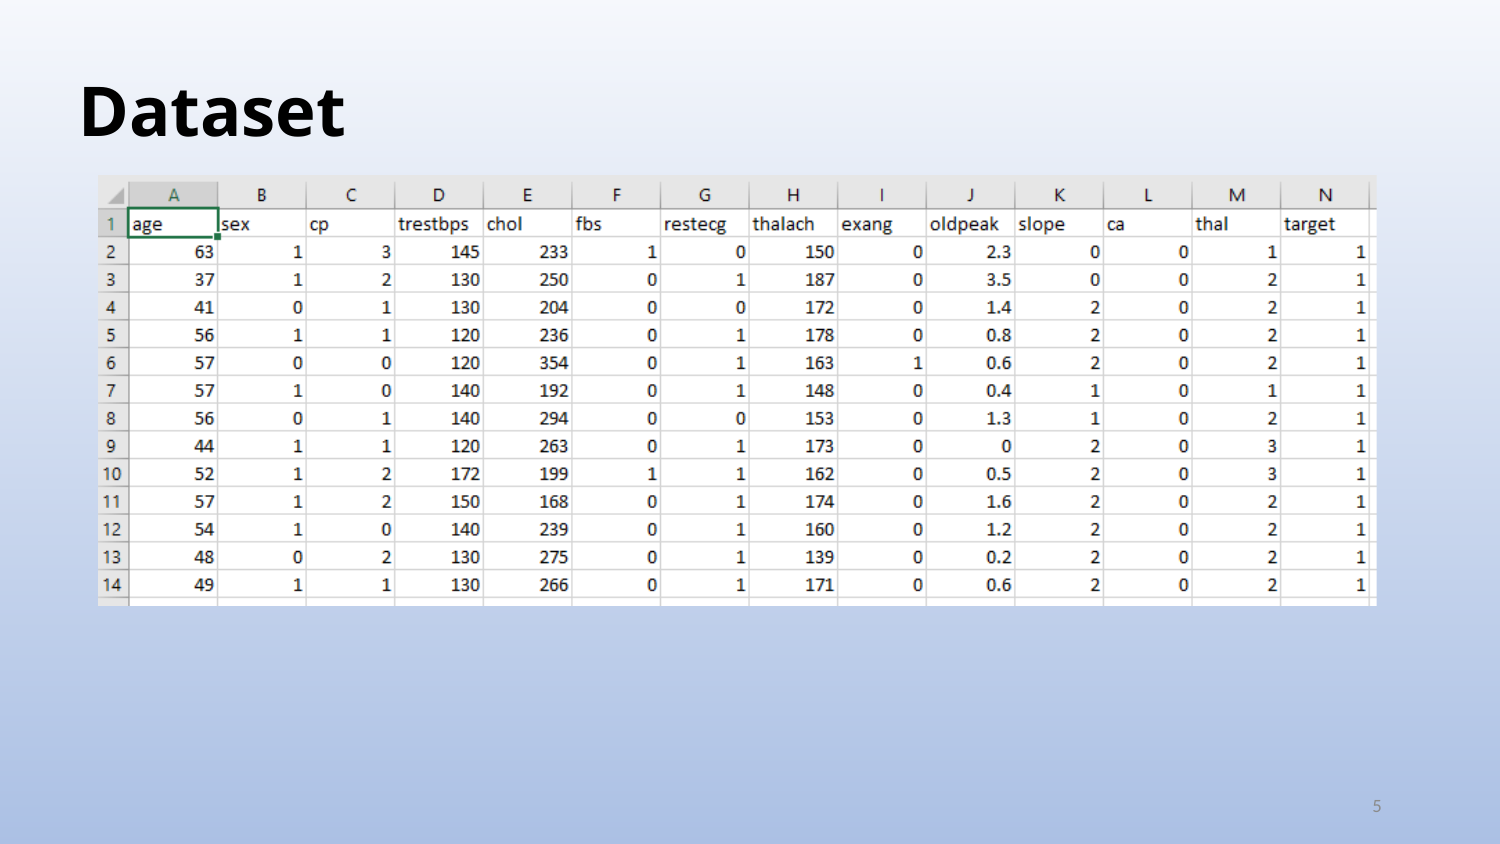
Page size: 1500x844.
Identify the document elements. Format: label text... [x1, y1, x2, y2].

picture [97, 175, 1377, 606]
title Dataset [63, 38, 639, 167]
slide_number 5 [1059, 782, 1397, 827]
